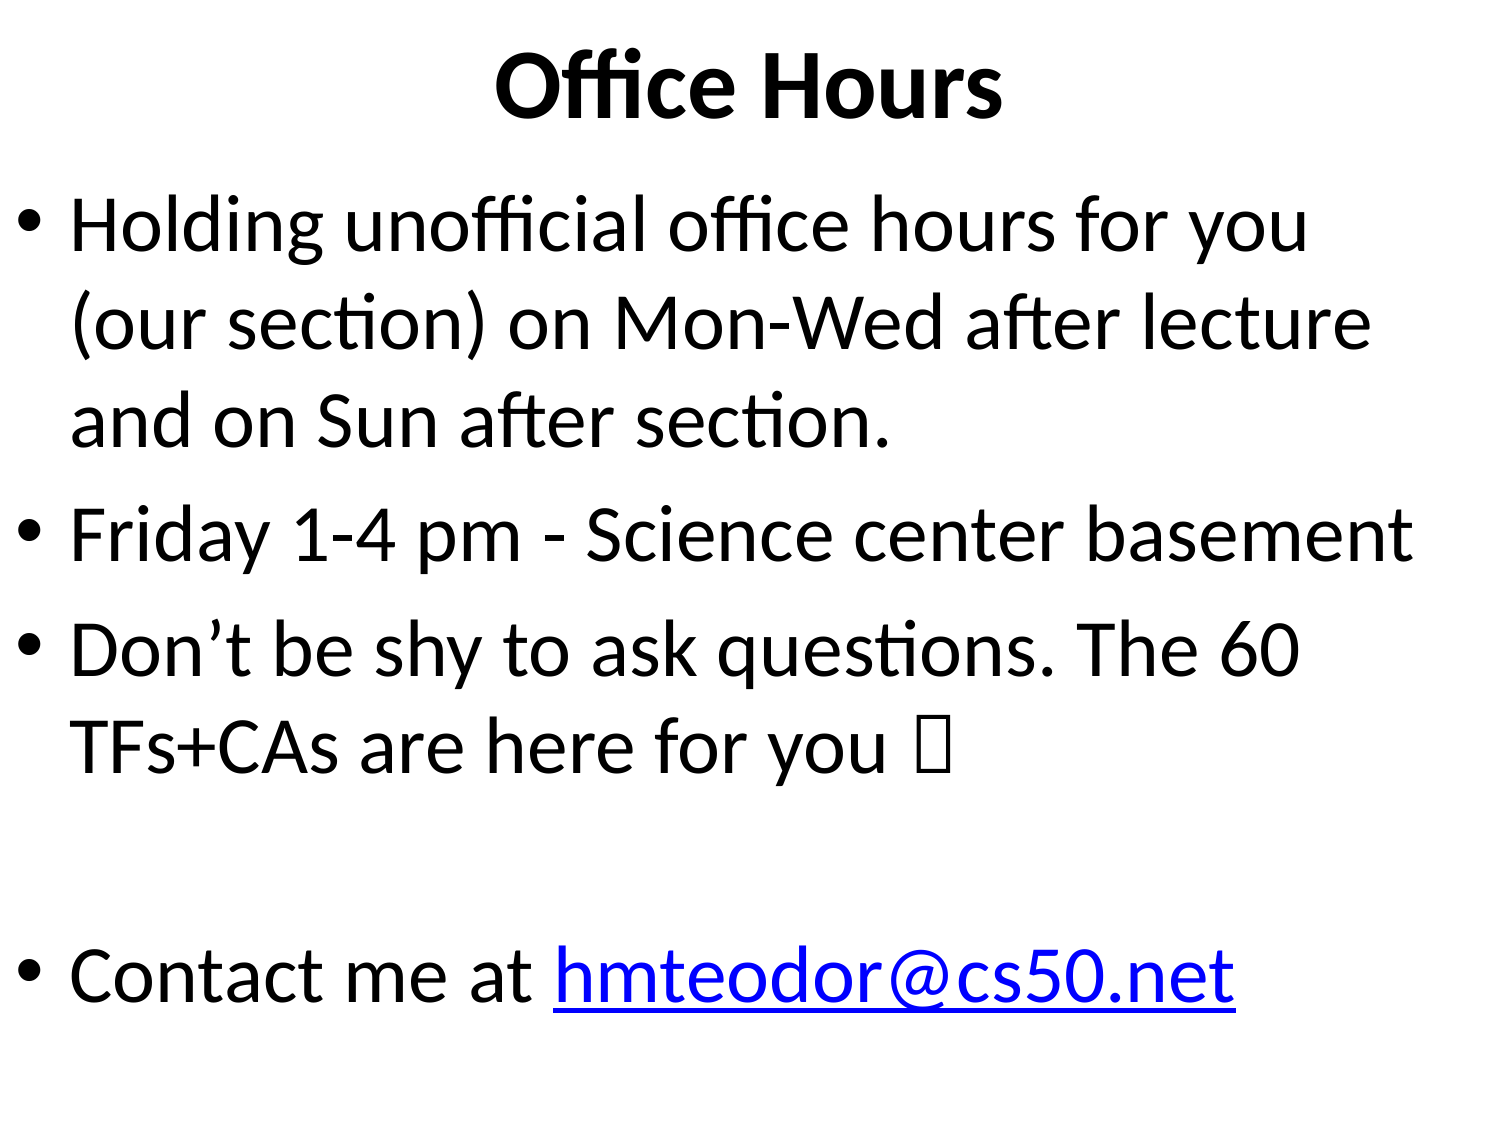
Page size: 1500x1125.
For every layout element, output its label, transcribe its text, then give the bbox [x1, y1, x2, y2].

title Office Hours [75, 0, 1425, 158]
list Holding unofficial office hours for you (our section) on Mon-Wed after lecture and on Sun after section. Friday 1-4 pm - Science center basement Don’t be shy to ask questions. The 60 TFs+CAs are here for you  Contact me at hmteodor@cs50.net [0, 162, 1475, 1100]
